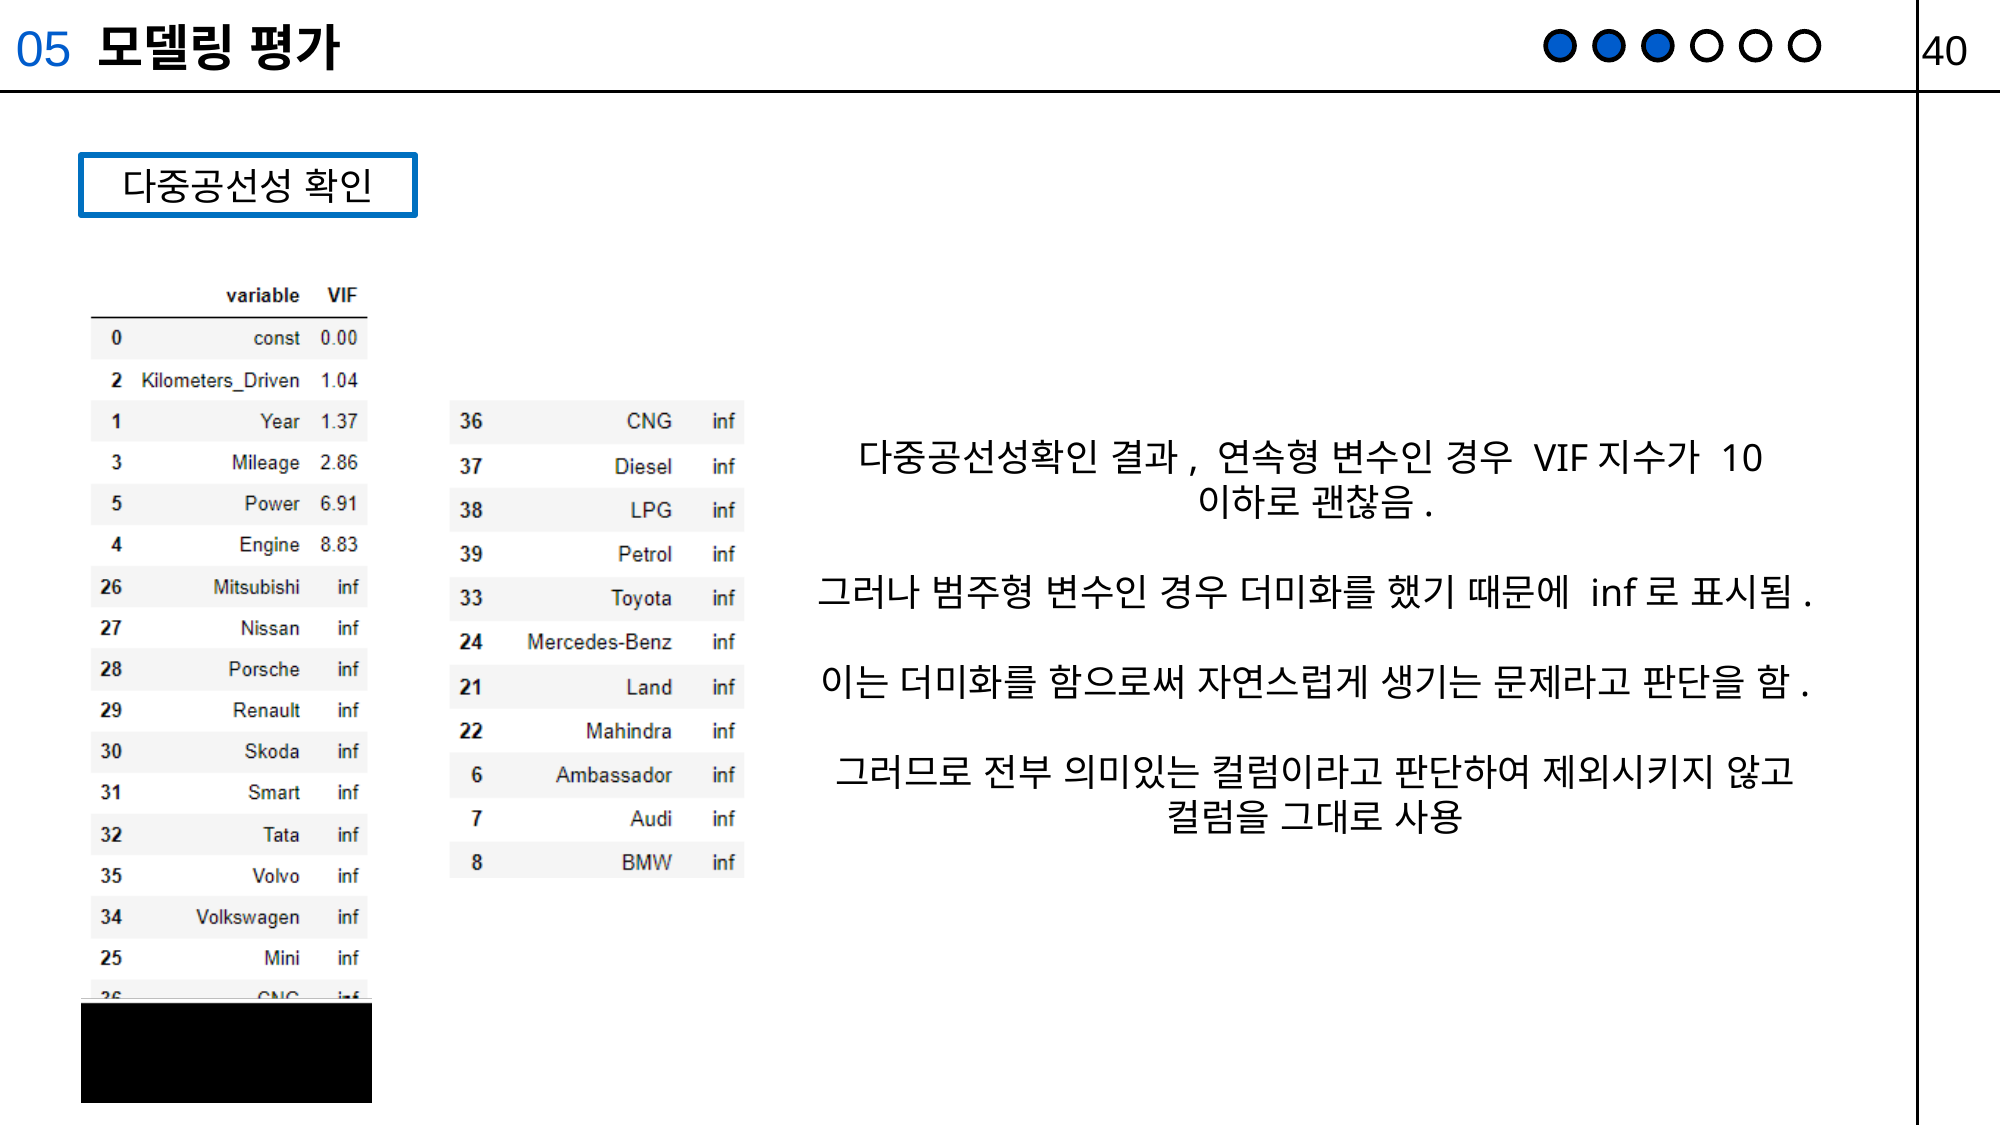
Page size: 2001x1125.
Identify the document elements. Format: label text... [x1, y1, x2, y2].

text_box 다중공선성확인 결과, 연속형 변수인 경우 VIF지수가 10이하로 괜찮음. 그러나 범주형 변수인 경우 더미화를 했기 때문에 inf로 표시됨. 이는 더미화를 함으로써 자연스럽게 생기는 문제라고 판단을 함. 그러므로 전부 의미있는 컬럼이라고 판단하여 제외시키지 않고 컬럼을 그대로 사용 [794, 426, 1837, 846]
text_box 05 모델링 평가 [0, 8, 964, 84]
picture [80, 273, 372, 1104]
text_box 다중공선성 확인 [81, 155, 415, 215]
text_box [1545, 31, 1820, 61]
picture [438, 398, 746, 878]
